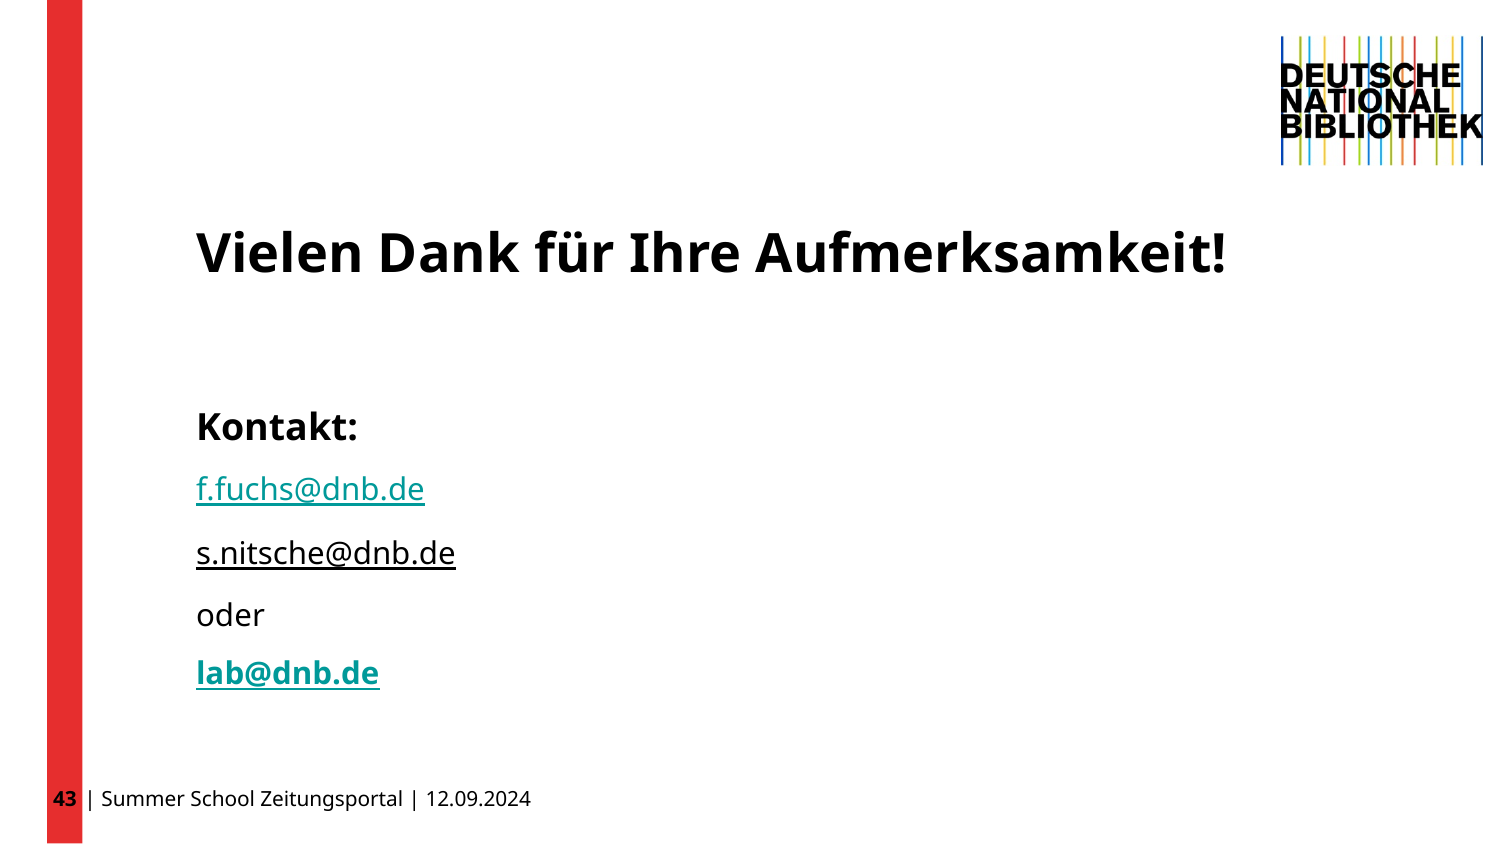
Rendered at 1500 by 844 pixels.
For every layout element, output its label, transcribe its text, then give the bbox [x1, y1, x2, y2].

text_box 43 [47, 0, 83, 844]
picture [1281, 35, 1483, 166]
title Vielen Dank für Ihre Aufmerksamkeit! Kontakt: f.fuchs@dnb.de s.nitsche@dnb.de oder lab@dnb.de [130, 185, 1377, 314]
footer | Summer School Zeitungsportal | 12.09.2024 [84, 785, 1377, 811]
